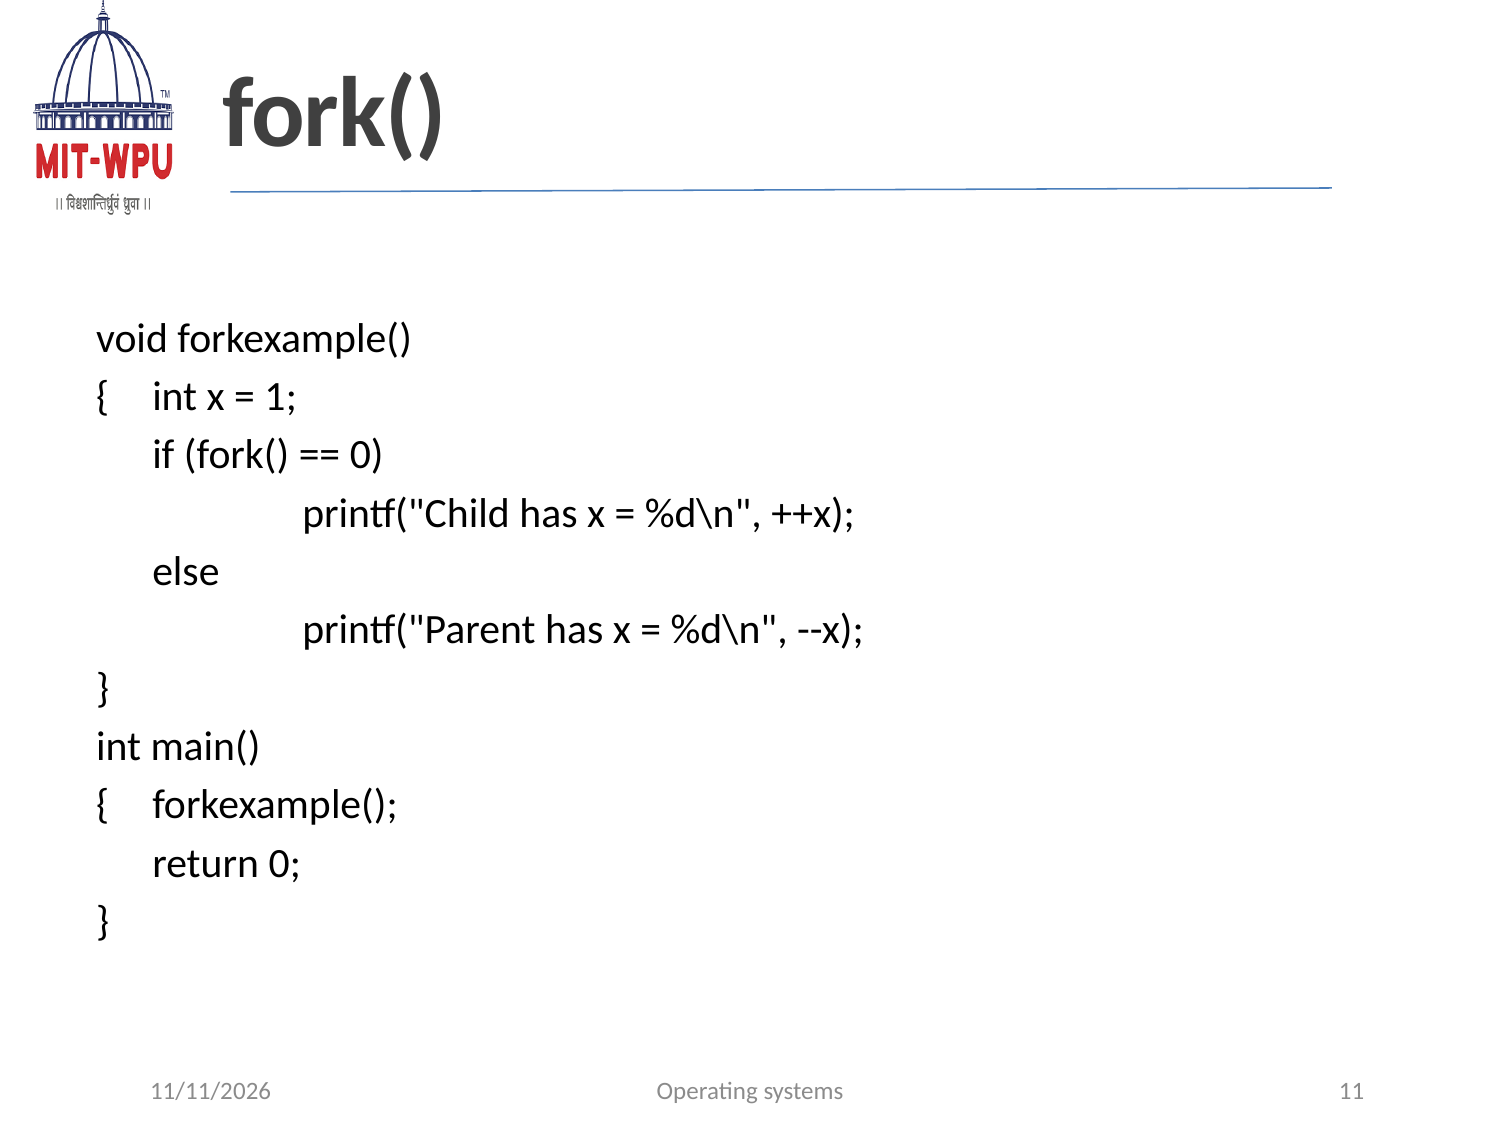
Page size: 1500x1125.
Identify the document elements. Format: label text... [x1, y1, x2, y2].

slide_number 23-Aug-22 [134, 1059, 440, 1120]
footer Operating systems [453, 1059, 1047, 1120]
list void forkexample() { int x = 1; if (fork() == 0) printf("Child has x = %d\n", ++x); else printf("Parent has x = %d\n", --x); } int main() { forkexample(); return 0; } [81, 302, 1075, 652]
slide_number 11 [1218, 1059, 1380, 1120]
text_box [230, 187, 1333, 193]
text_box [230, 36, 1382, 177]
title [191, 47, 1373, 244]
text_box fork() [207, 57, 1350, 175]
picture [32, 0, 190, 216]
